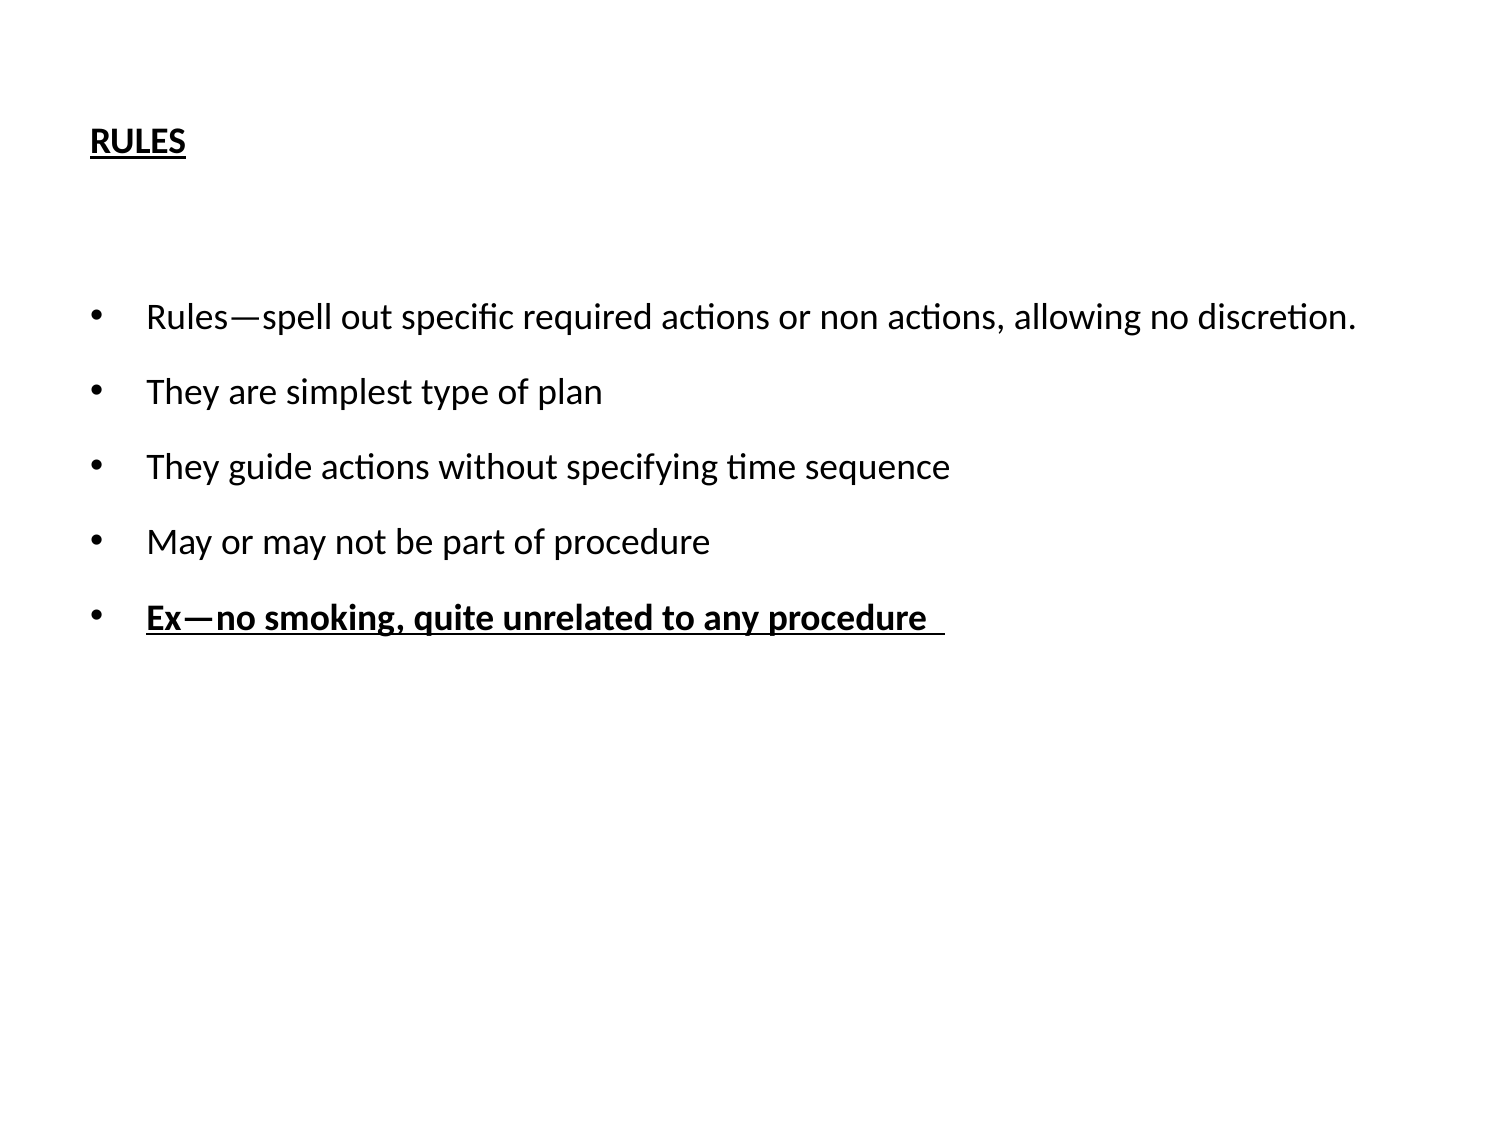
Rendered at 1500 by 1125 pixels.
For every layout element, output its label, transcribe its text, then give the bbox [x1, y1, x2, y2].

list Rules—spell out specific required actions or non actions, allowing no discretion. They are simplest type of plan They guide actions without specifying time sequence May or may not be part of procedure Ex—no smoking, quite unrelated to any procedure [75, 262, 1425, 1005]
title RULES [75, 45, 1425, 233]
